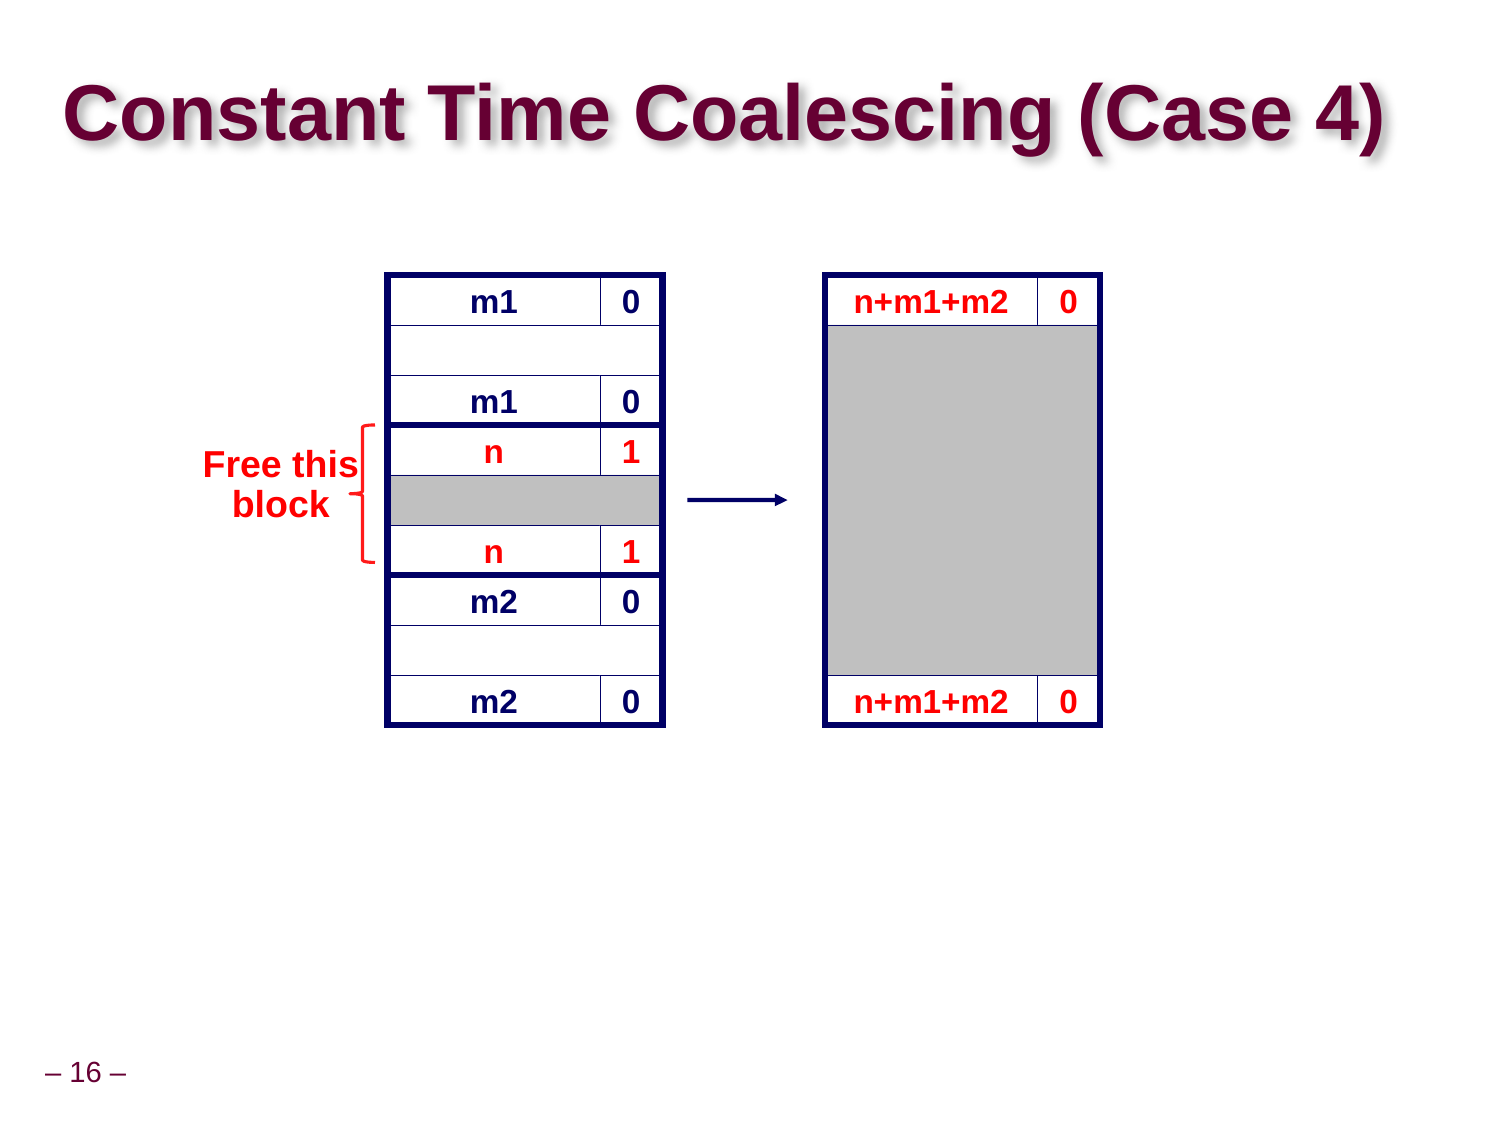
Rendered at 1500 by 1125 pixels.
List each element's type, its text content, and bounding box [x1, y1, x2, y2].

text_box [687, 493, 788, 507]
text_box [825, 274, 1100, 725]
text_box [387, 274, 663, 424]
text_box Free this block [187, 437, 362, 534]
text_box [387, 574, 663, 725]
text_box [387, 424, 663, 574]
text_box [349, 424, 376, 563]
title Constant Time Coalescing (Case 4) [62, 68, 1438, 163]
